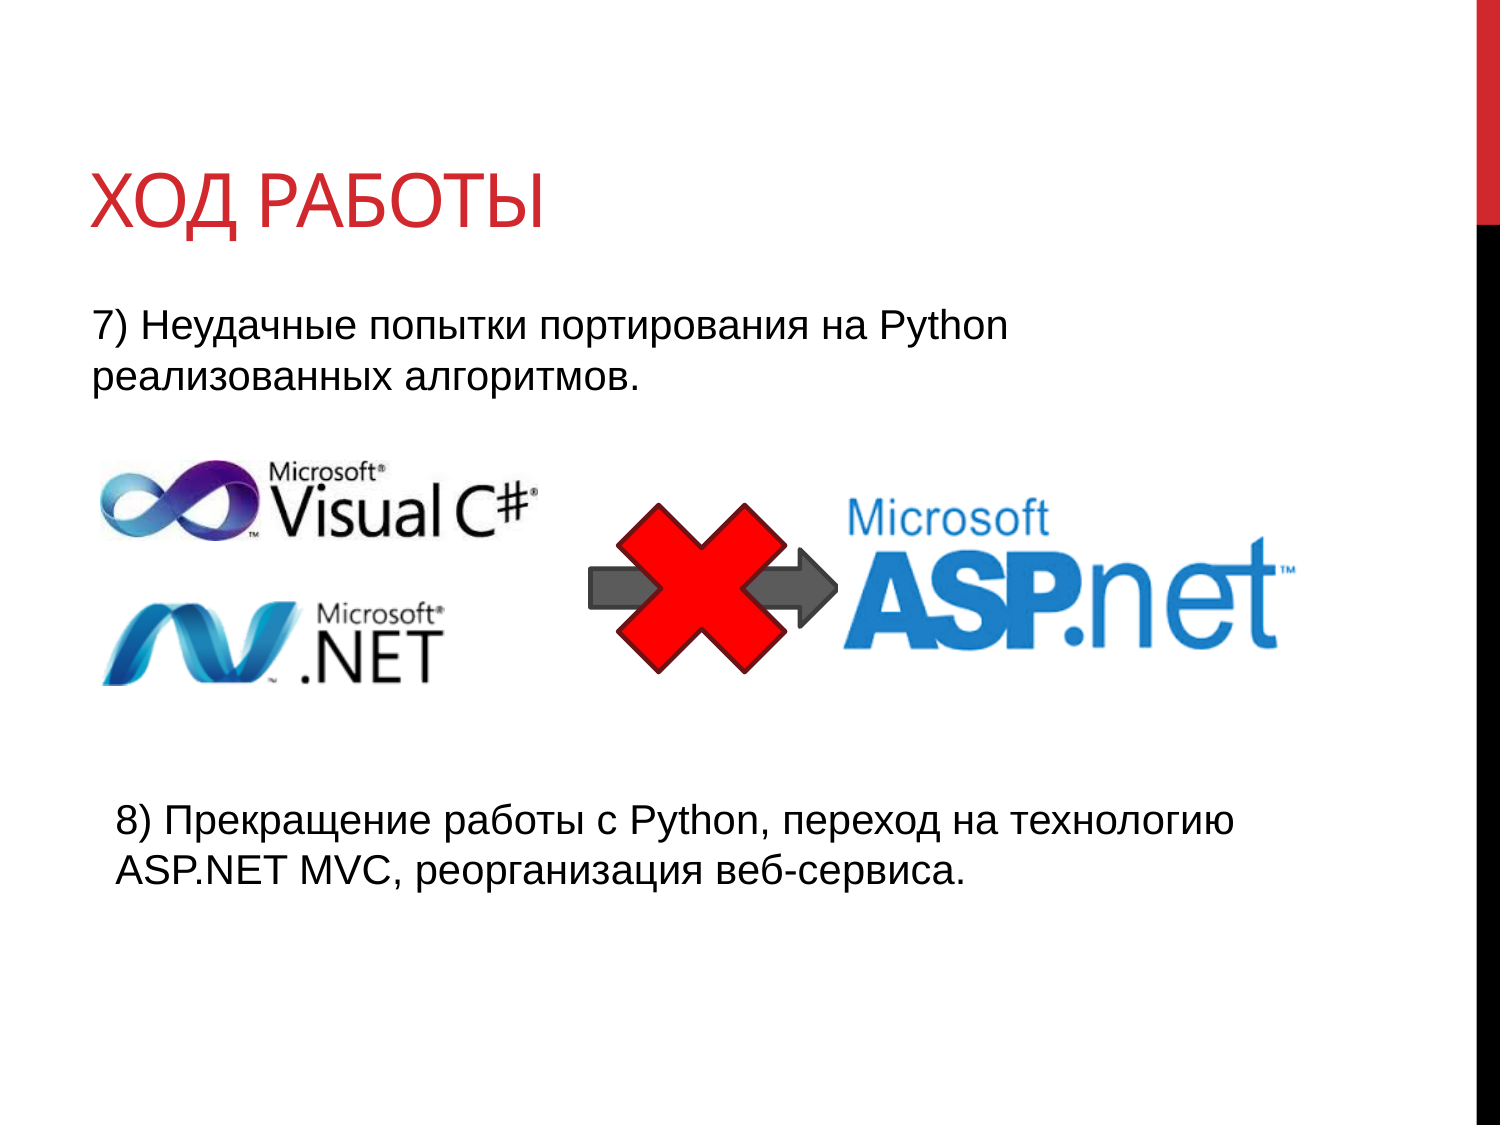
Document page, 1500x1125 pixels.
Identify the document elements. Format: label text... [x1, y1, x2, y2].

text_box [746, 547, 836, 629]
text_box [588, 566, 657, 610]
text_box 8) Прекращение работы с Python, переход на технологию ASP.NET MVC, реорганизация веб-сервиса. [100, 785, 1351, 911]
picture [99, 459, 539, 542]
text_box [615, 502, 788, 675]
picture [99, 600, 445, 686]
list 7) Неудачные попытки портирования на Python реализованных алгоритмов. [76, 290, 1327, 409]
title Ход работы [75, 25, 1025, 250]
picture [837, 449, 1302, 701]
